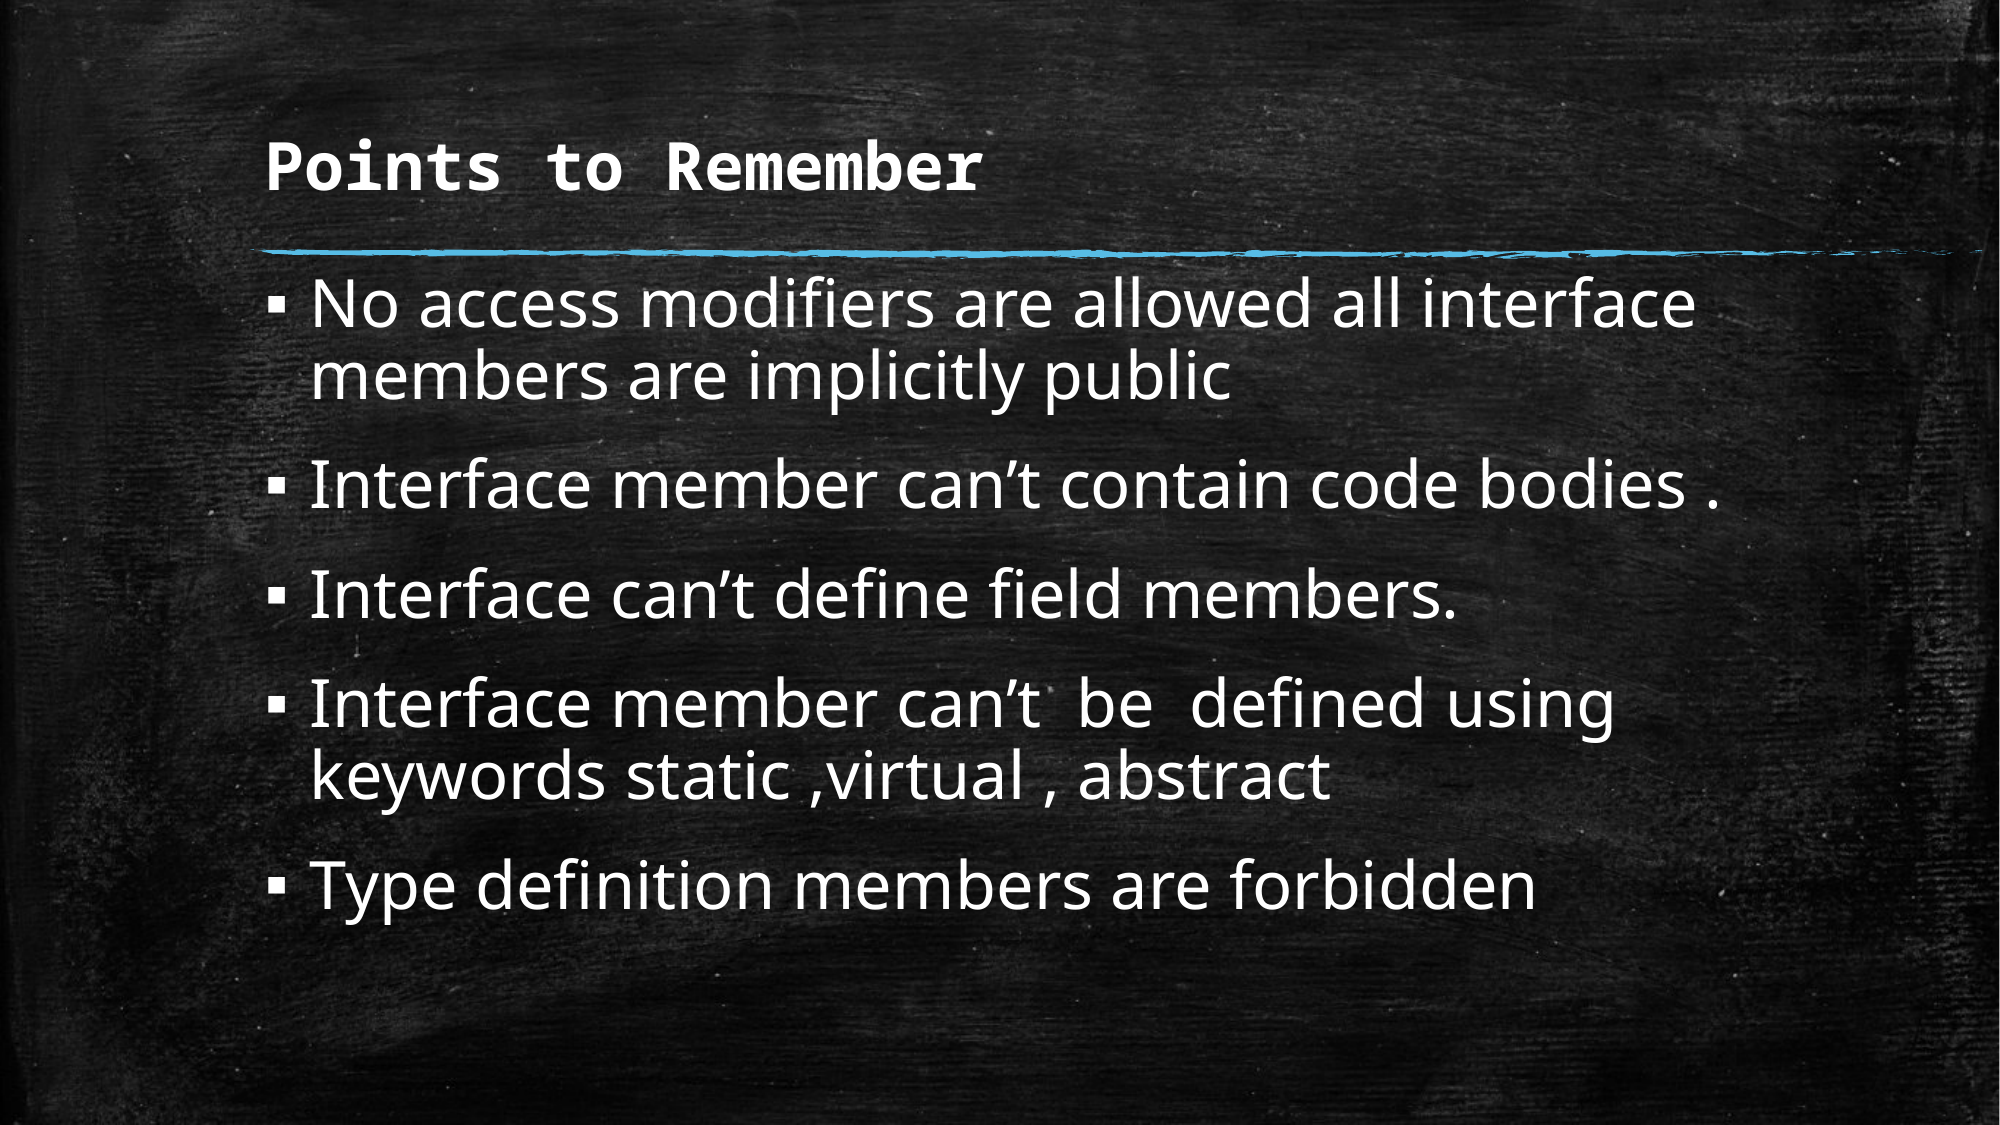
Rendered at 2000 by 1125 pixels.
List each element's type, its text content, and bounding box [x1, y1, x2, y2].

title Points to Remember [249, 45, 1750, 213]
list No access modifiers are allowed all interface members are implicitly public Interface member can’t contain code bodies . Interface can’t define field members. Interface member can’t be defined using keywords static ,virtual , abstract Type definition members are forbidden [249, 262, 1938, 1125]
